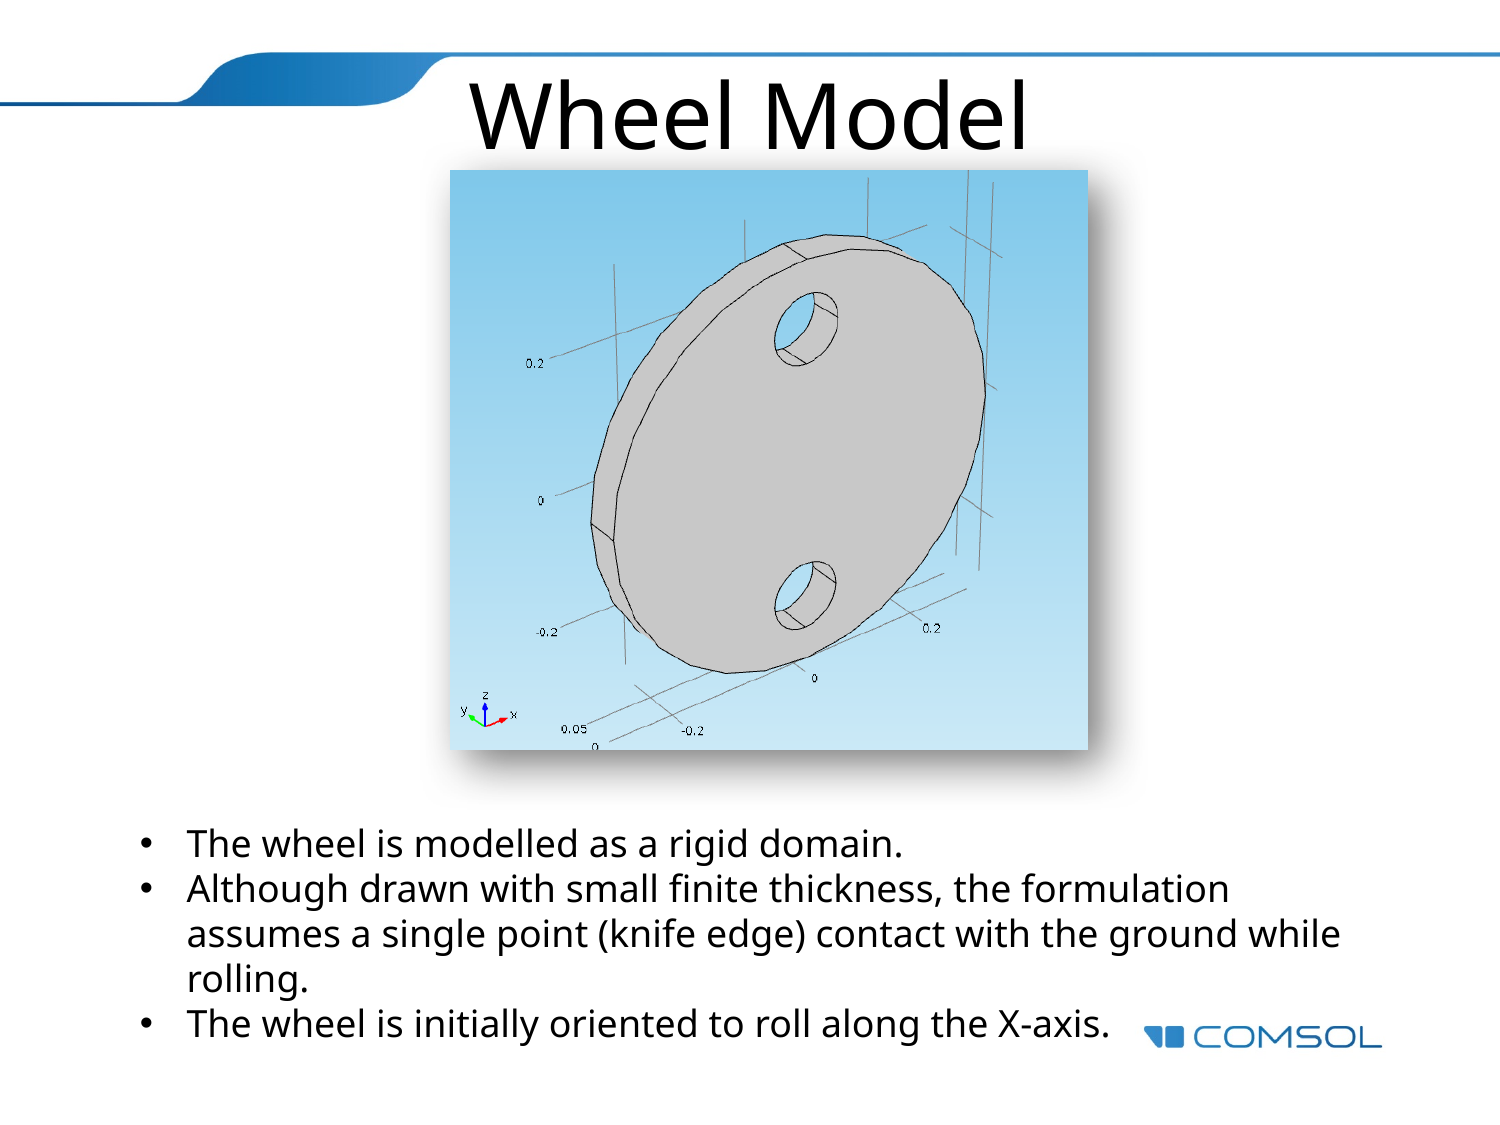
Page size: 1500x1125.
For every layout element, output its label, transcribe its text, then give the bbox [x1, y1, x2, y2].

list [449, 170, 1088, 750]
picture [0, 0, 1500, 1125]
text_box The wheel is modelled as a rigid domain. Although drawn with small finite thickness, the formulation assumes a single point (knife edge) contact with the ground while rolling. The wheel is initially oriented to roll along the X-axis. [124, 812, 1400, 1125]
title Wheel Model [75, 19, 1425, 208]
